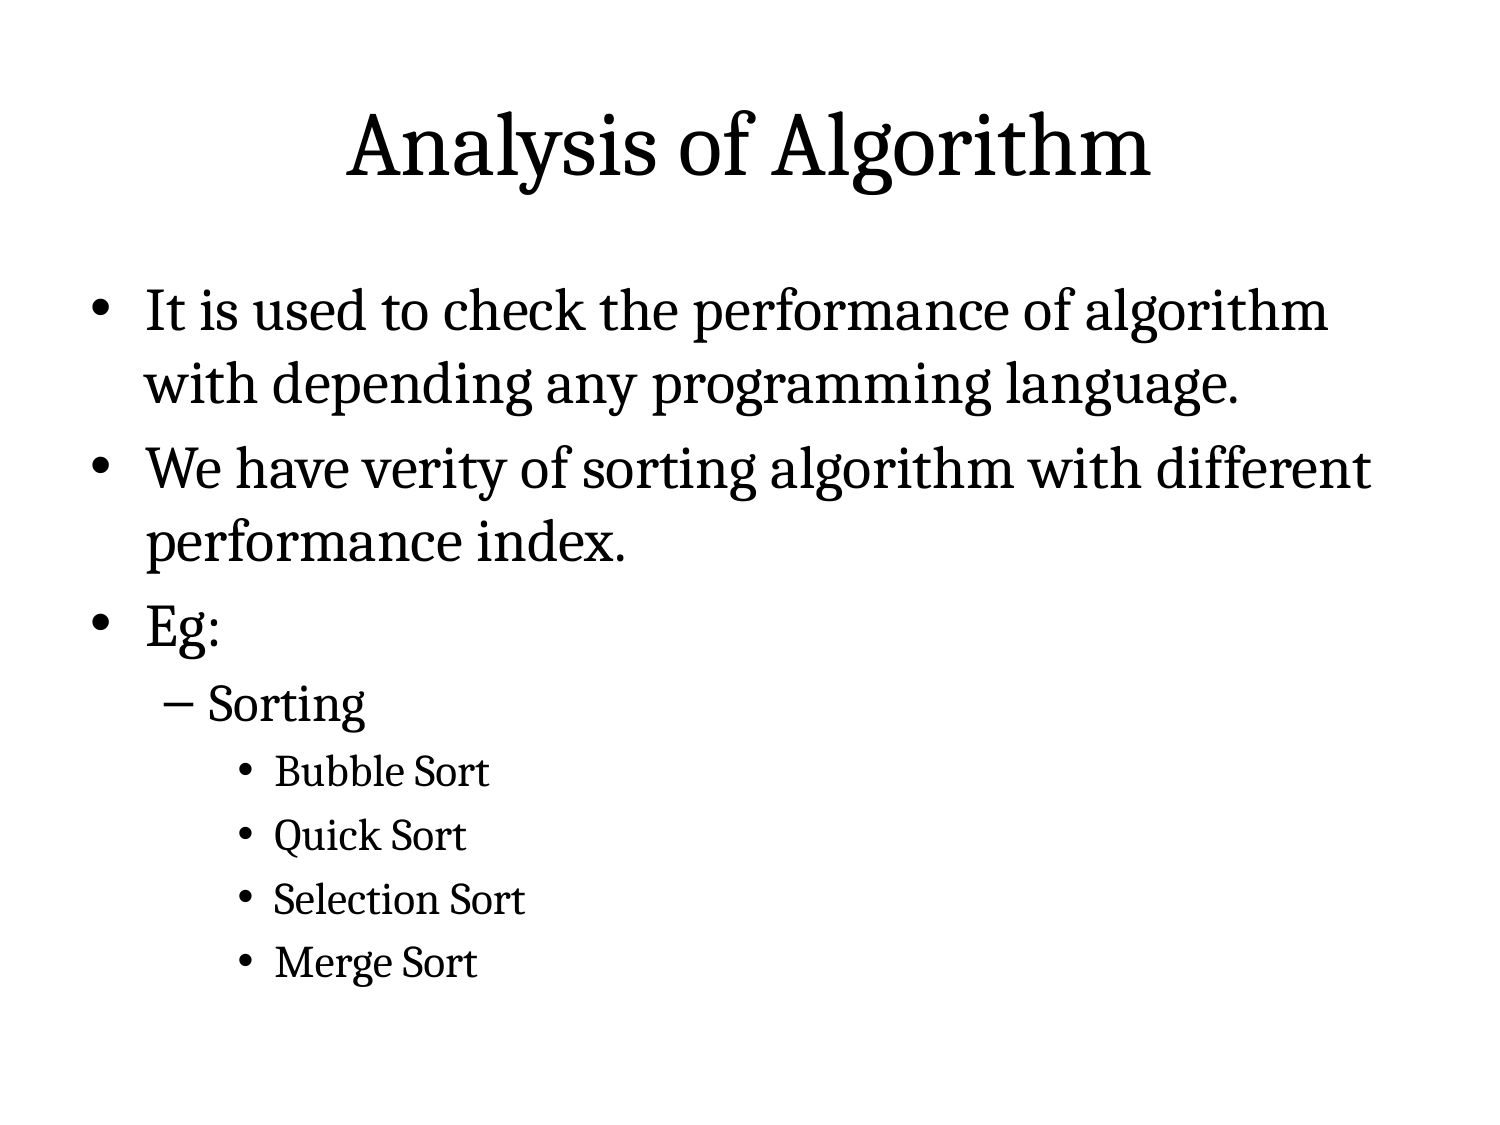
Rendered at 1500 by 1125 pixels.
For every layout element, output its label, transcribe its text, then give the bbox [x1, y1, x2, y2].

title Analysis of Algorithm [75, 45, 1425, 233]
list It is used to check the performance of algorithm with depending any programming language. We have verity of sorting algorithm with different performance index. Eg: Sorting Bubble Sort Quick Sort Selection Sort Merge Sort [75, 262, 1425, 1005]
